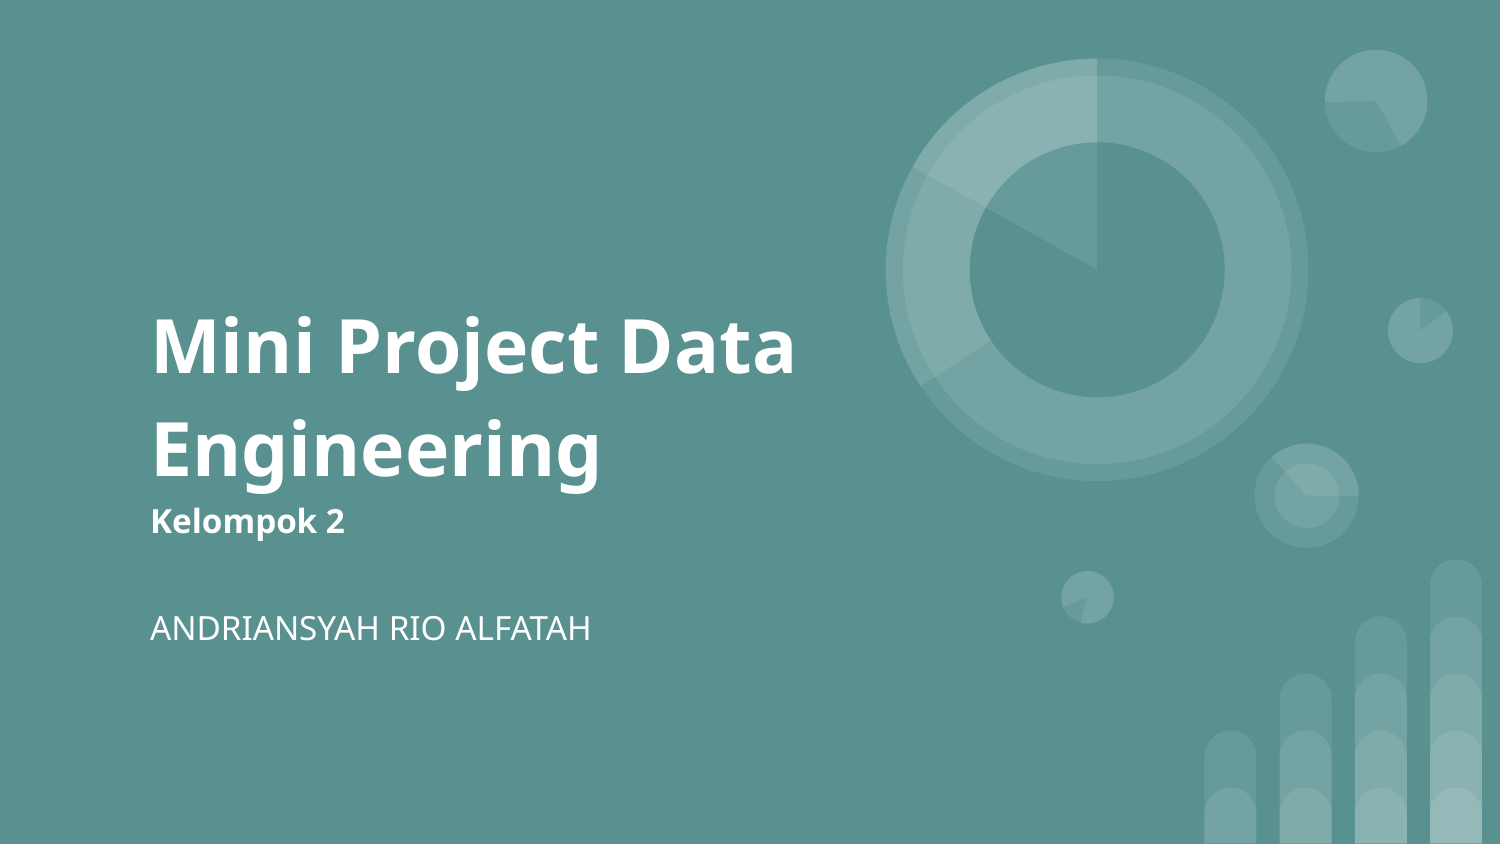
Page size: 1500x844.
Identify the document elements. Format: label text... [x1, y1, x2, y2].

title Mini Project Data Engineering Kelompok 2 [135, 264, 1243, 572]
subtitle ANDRIANSYAH RIO ALFATAH [135, 589, 834, 704]
